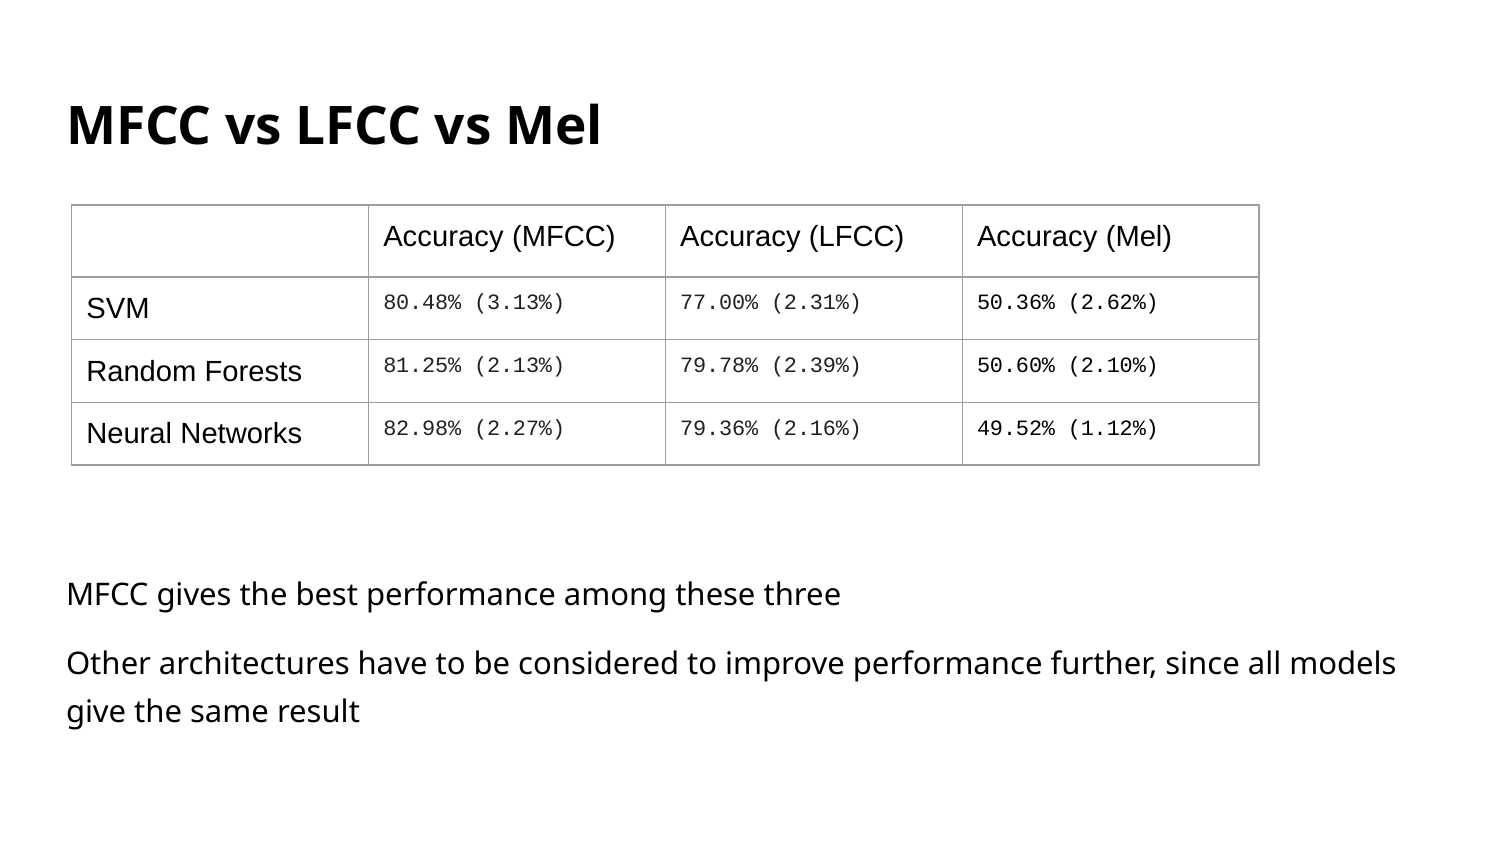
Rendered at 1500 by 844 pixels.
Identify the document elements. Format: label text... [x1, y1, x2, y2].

table_header Accuracy (LFCC) [666, 206, 962, 276]
table_cell 79.36% (2.16%) [666, 403, 962, 464]
table_cell 49.52% (1.12%) [963, 403, 1258, 464]
table_cell 50.60% (2.10%) [963, 340, 1258, 402]
table_cell SVM [72, 278, 368, 339]
table_cell Neural Networks [72, 403, 368, 464]
table_header Accuracy (Mel) [963, 206, 1258, 276]
table_cell 77.00% (2.31%) [666, 278, 962, 339]
table_cell Random Forests [72, 340, 368, 402]
table_cell 82.98% (2.27%) [369, 403, 665, 464]
list MFCC gives the best performance among these three Other architectures have to be considered to improve performance further, since all models give the same result [51, 550, 1443, 750]
table_header [72, 206, 368, 276]
table_cell 81.25% (2.13%) [369, 340, 665, 402]
table_cell 79.78% (2.39%) [666, 340, 962, 402]
table_cell 80.48% (3.13%) [369, 278, 665, 339]
table_cell 50.36% (2.62%) [963, 278, 1258, 339]
table_header Accuracy (MFCC) [369, 206, 665, 276]
title MFCC vs LFCC vs Mel [51, 72, 1449, 176]
